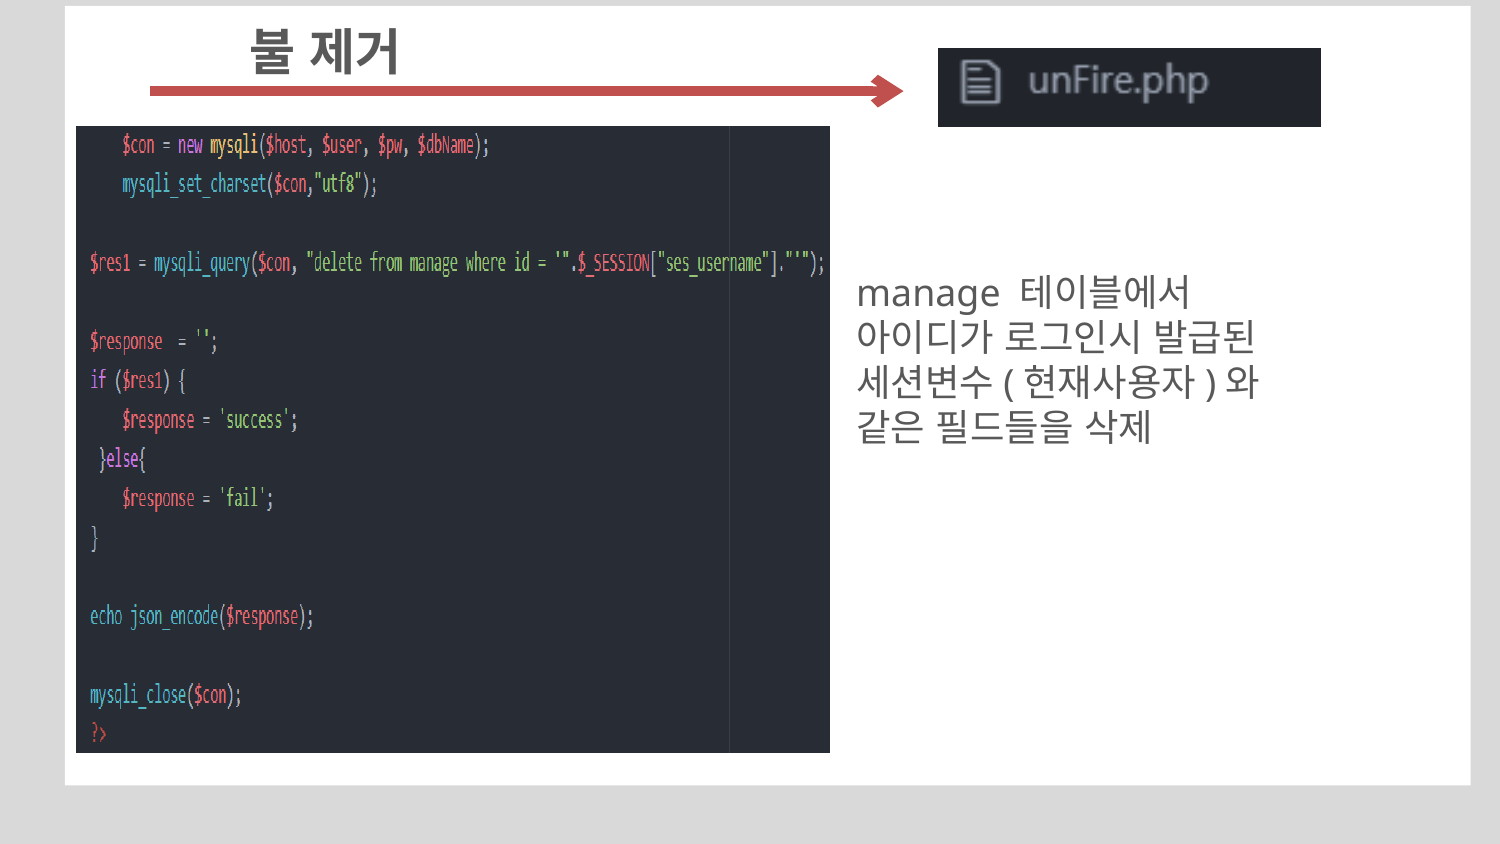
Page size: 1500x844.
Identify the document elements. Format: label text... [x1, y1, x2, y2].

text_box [150, 12, 904, 92]
picture [76, 126, 830, 753]
text_box manage 테이블에서 아이디가 로그인시 발급된 세션변수(현재사용자)와 같은 필드들을 삭제 [841, 216, 1365, 457]
text_box [63, 4, 1473, 787]
picture [938, 48, 1321, 127]
